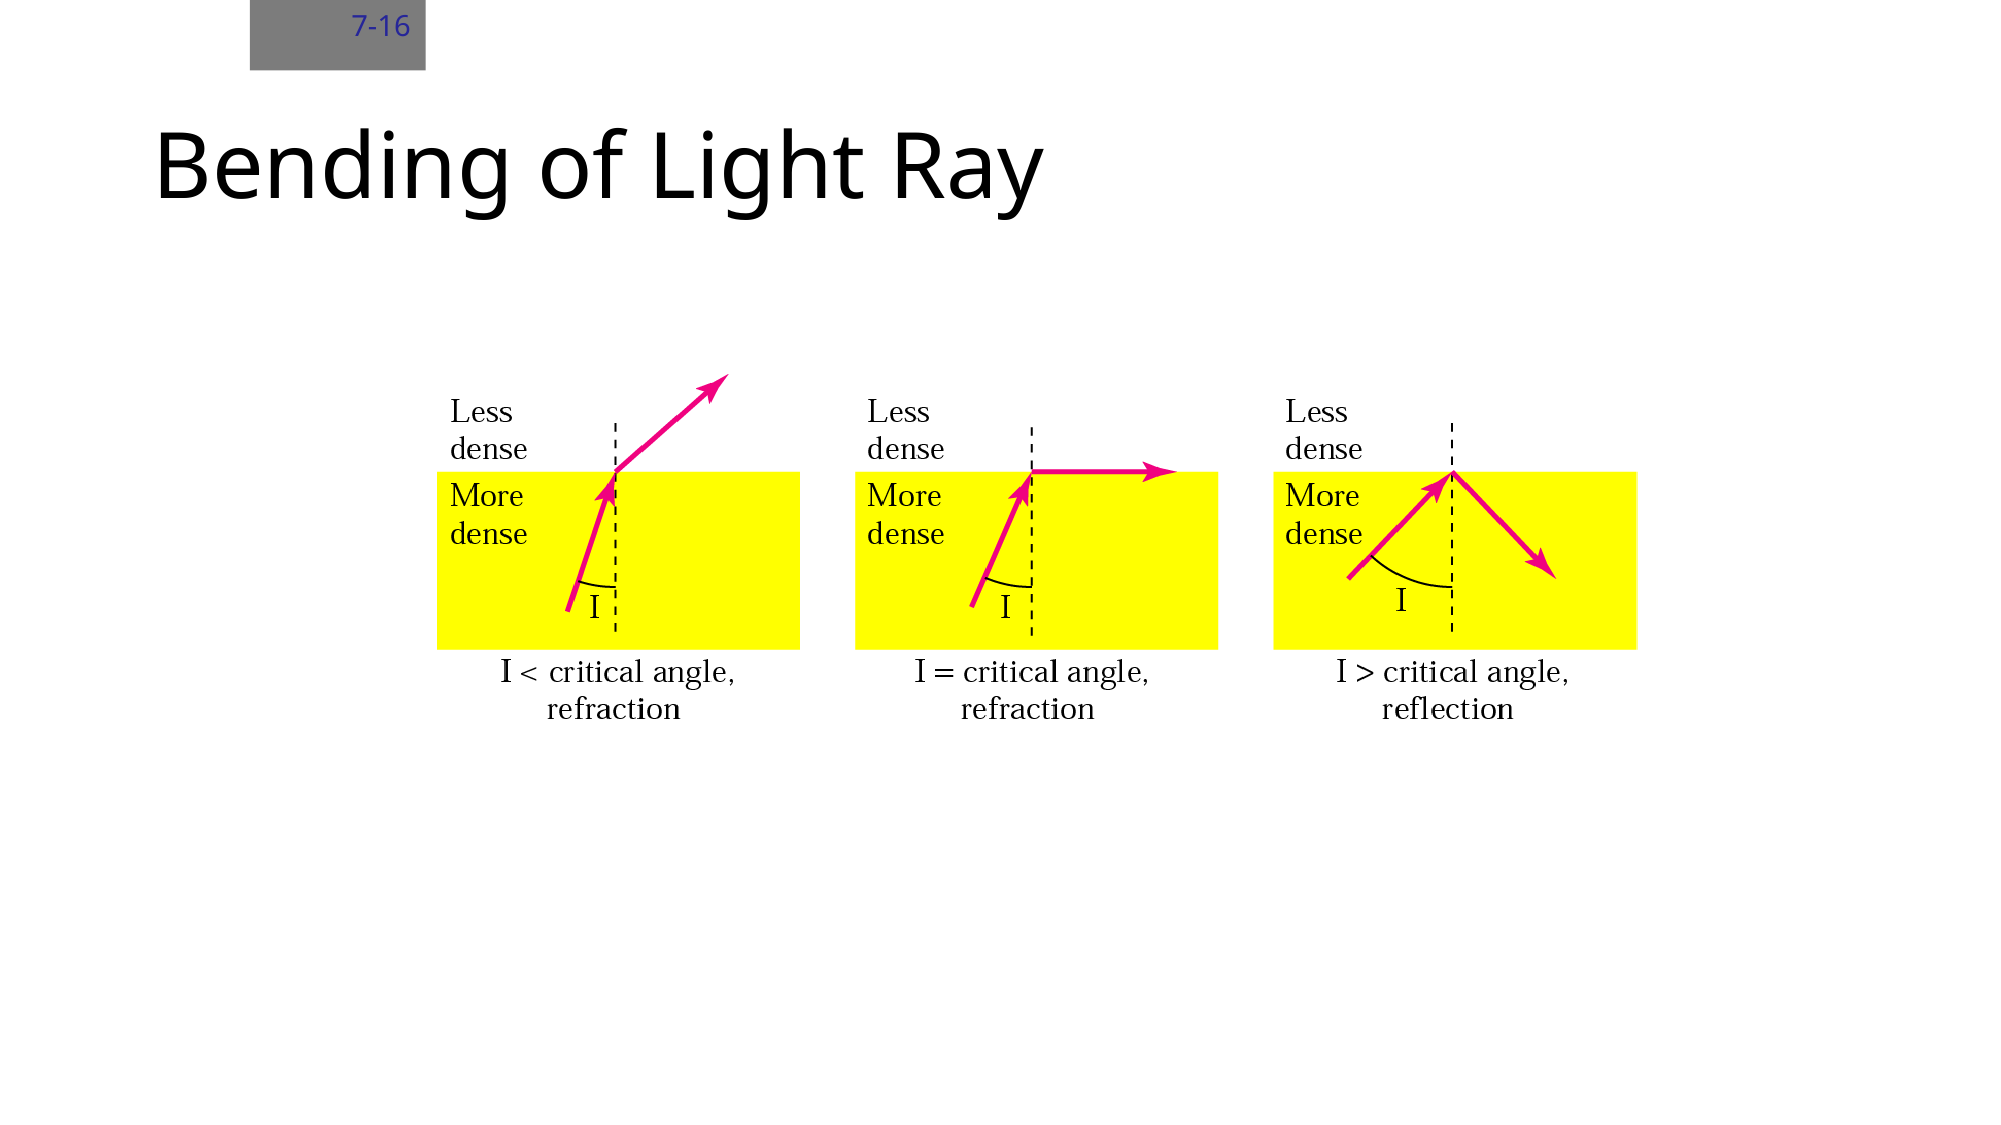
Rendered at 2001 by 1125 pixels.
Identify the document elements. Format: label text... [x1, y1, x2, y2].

text_box 7-16 [249, 0, 426, 71]
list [437, 374, 1638, 727]
title Bending of Light Ray [137, 59, 1863, 278]
